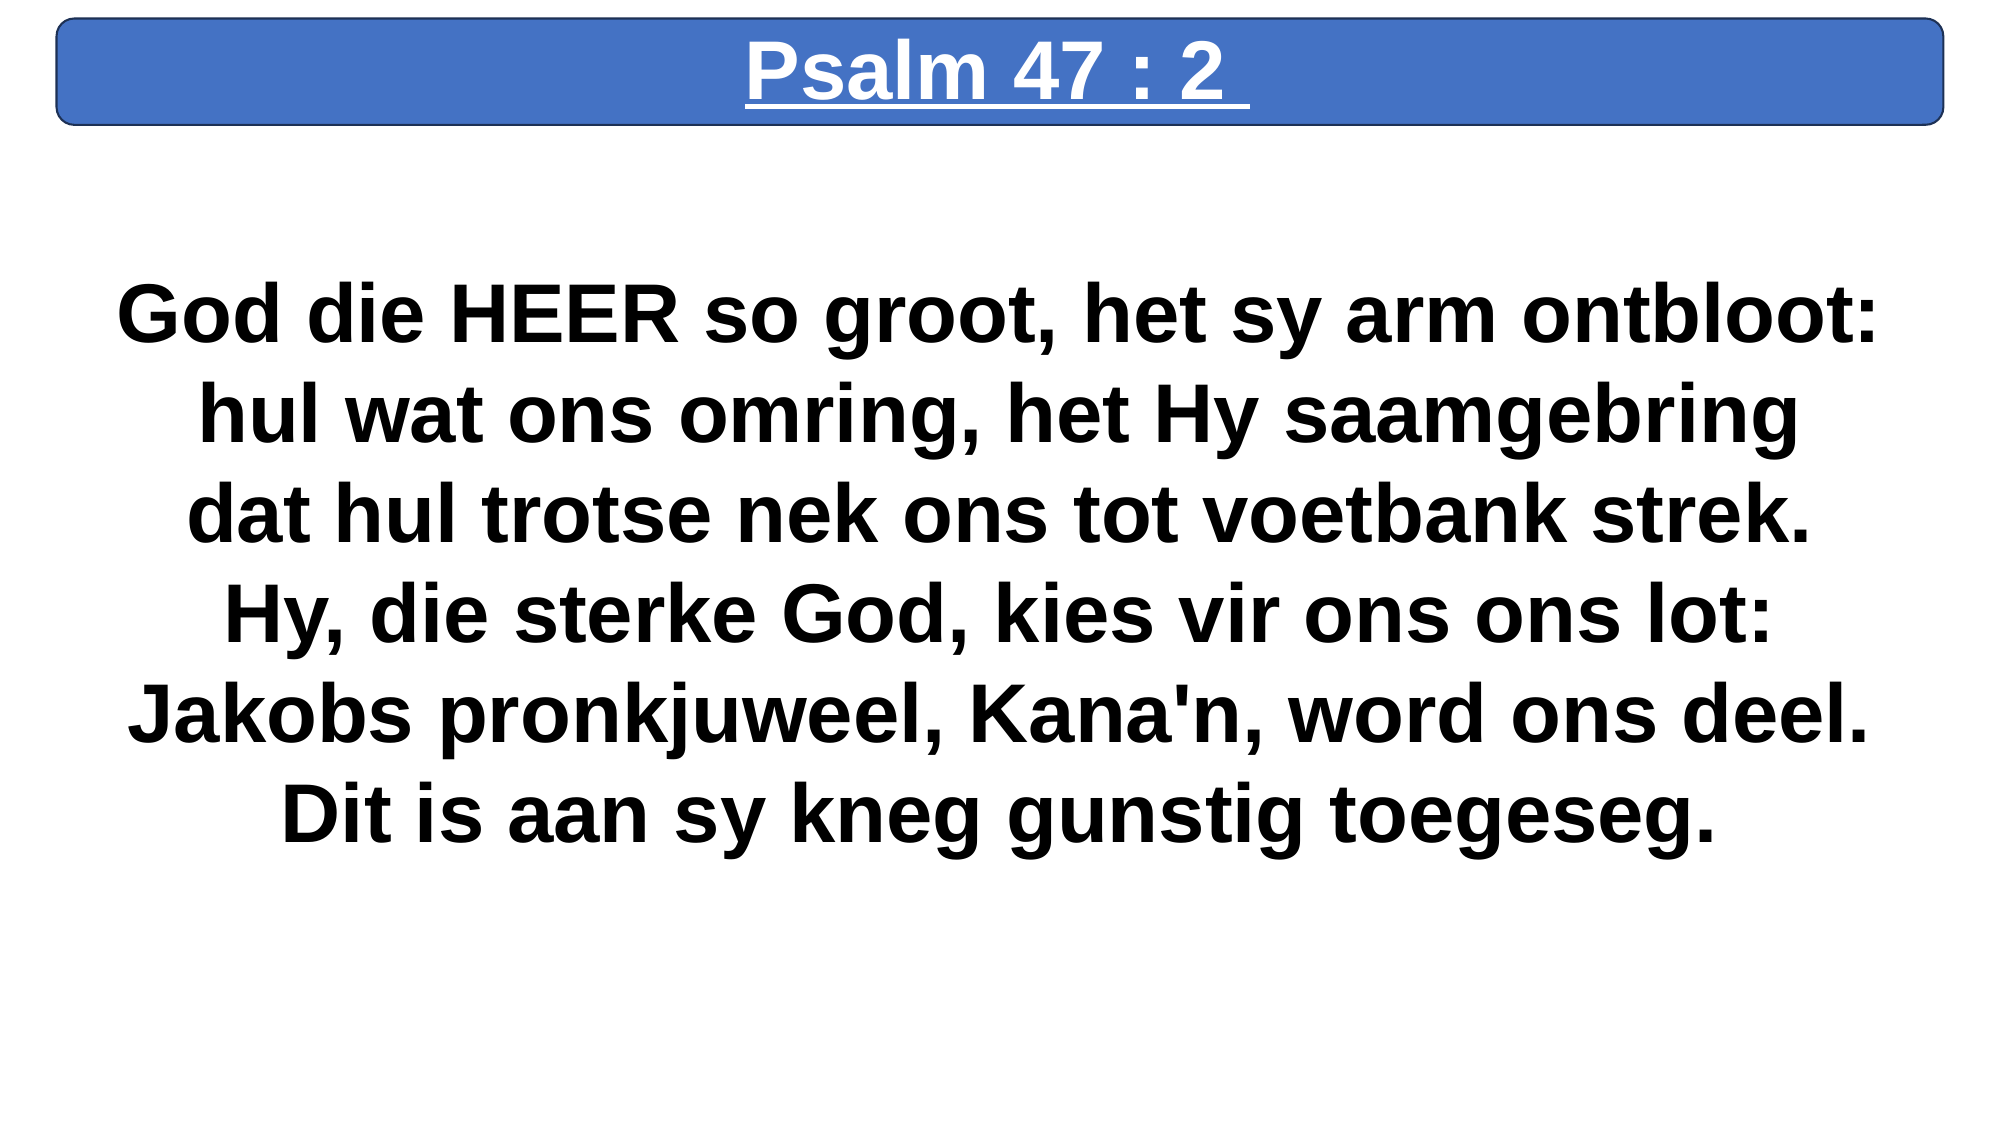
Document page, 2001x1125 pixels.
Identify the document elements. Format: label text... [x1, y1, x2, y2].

text_box Psalm 47 : 2 [730, 8, 1376, 124]
text_box [55, 17, 1945, 126]
text_box God die HEER so groot, het sy arm ontbloot: hul wat ons omring, het Hy saamgebring dat hul trotse nek ons tot voetbank strek. Hy, die sterke God, kies vir ons ons lot: Jakobs pronkjuweel, Kana'n, word ons deel. Dit is aan sy kneg gunstig toegeseg. [56, 251, 1944, 867]
